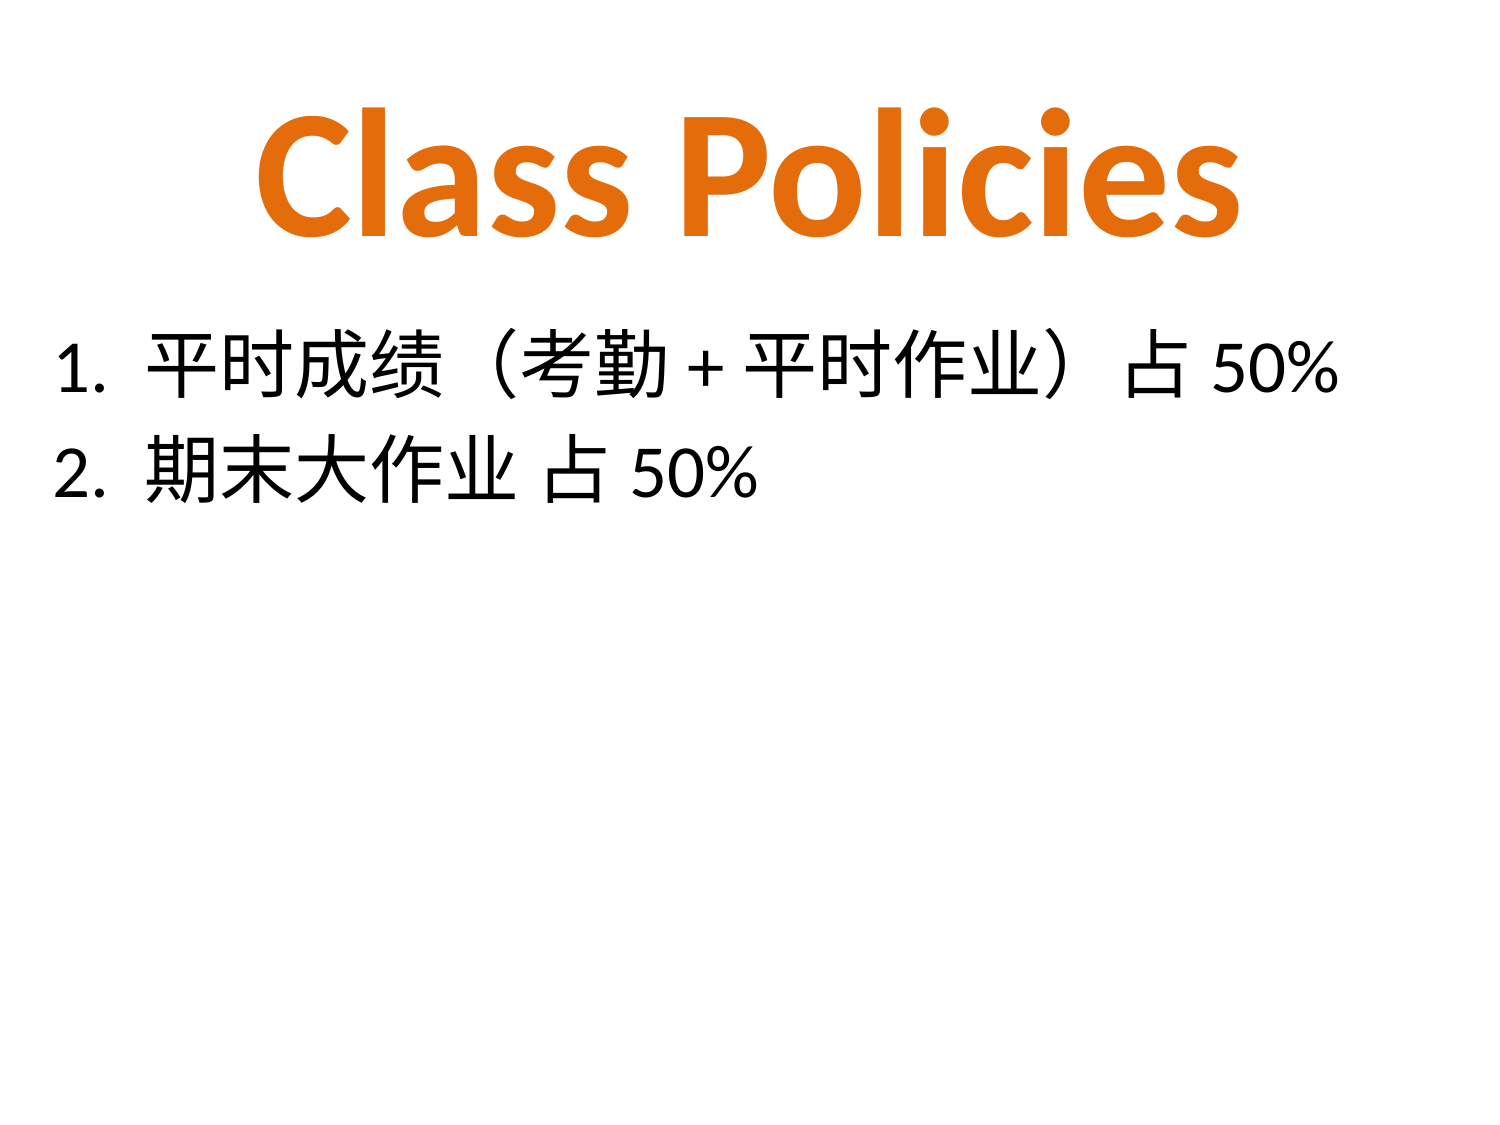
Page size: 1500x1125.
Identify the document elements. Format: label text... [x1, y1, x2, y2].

list 1. 平时成绩（考勤+平时作业）占50% 2. 期末大作业 占50% [37, 309, 1439, 946]
title Class Policies [75, 79, 1425, 248]
